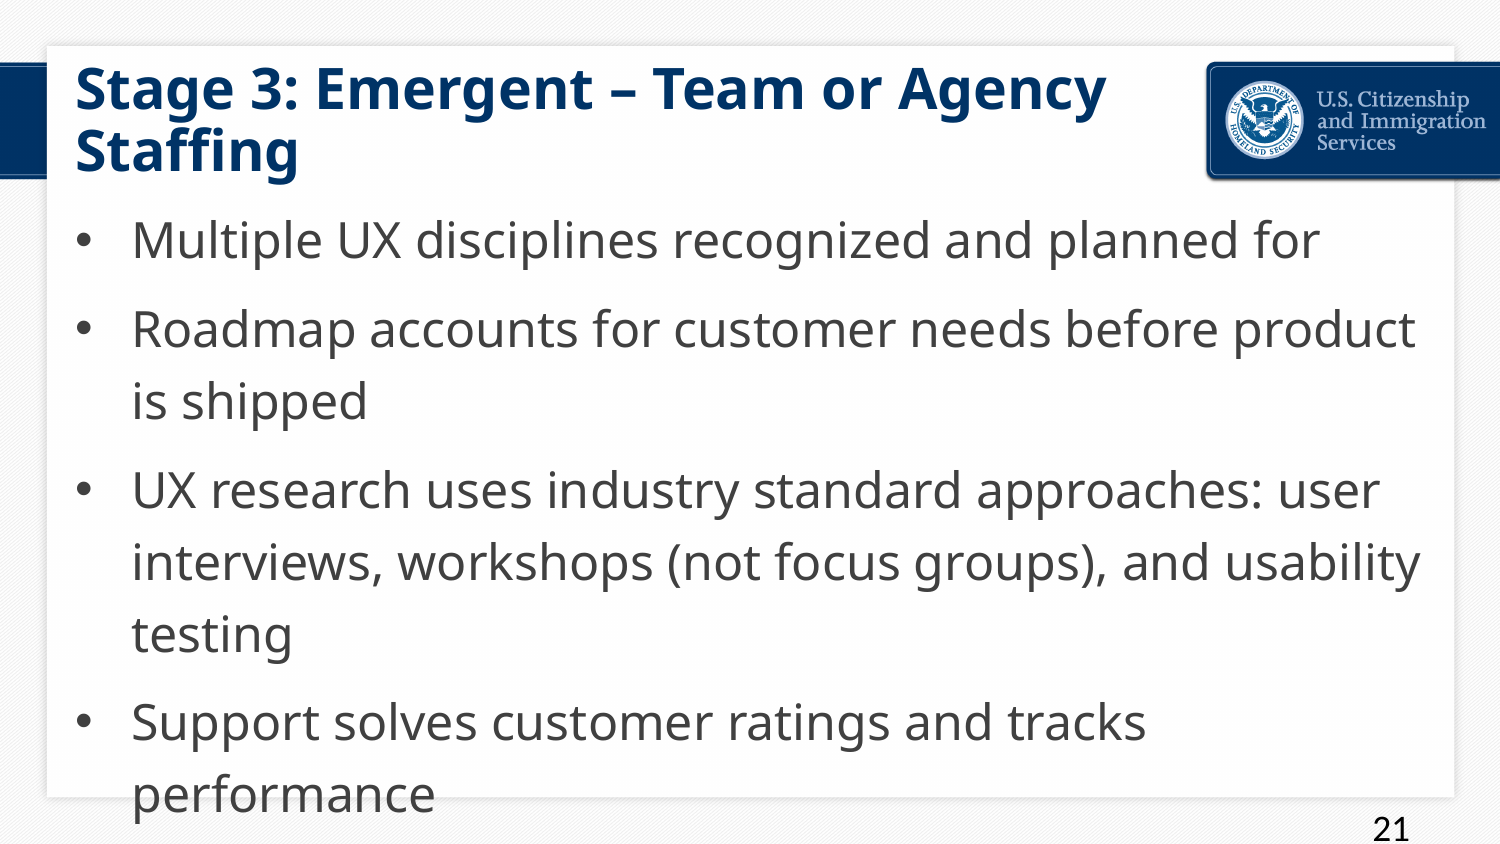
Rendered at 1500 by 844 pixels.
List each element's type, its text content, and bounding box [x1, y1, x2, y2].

list Multiple UX disciplines recognized and planned for Roadmap accounts for customer needs before product is shipped UX research uses industry standard approaches: user interviews, workshops (not focus groups), and usability testing Support solves customer ratings and tracks performance [75, 196, 1425, 754]
picture [0, 0, 1500, 844]
text_box 21 [1074, 796, 1425, 828]
title Stage 3: Emergent – Team or Agency Staffing [75, 59, 1188, 185]
